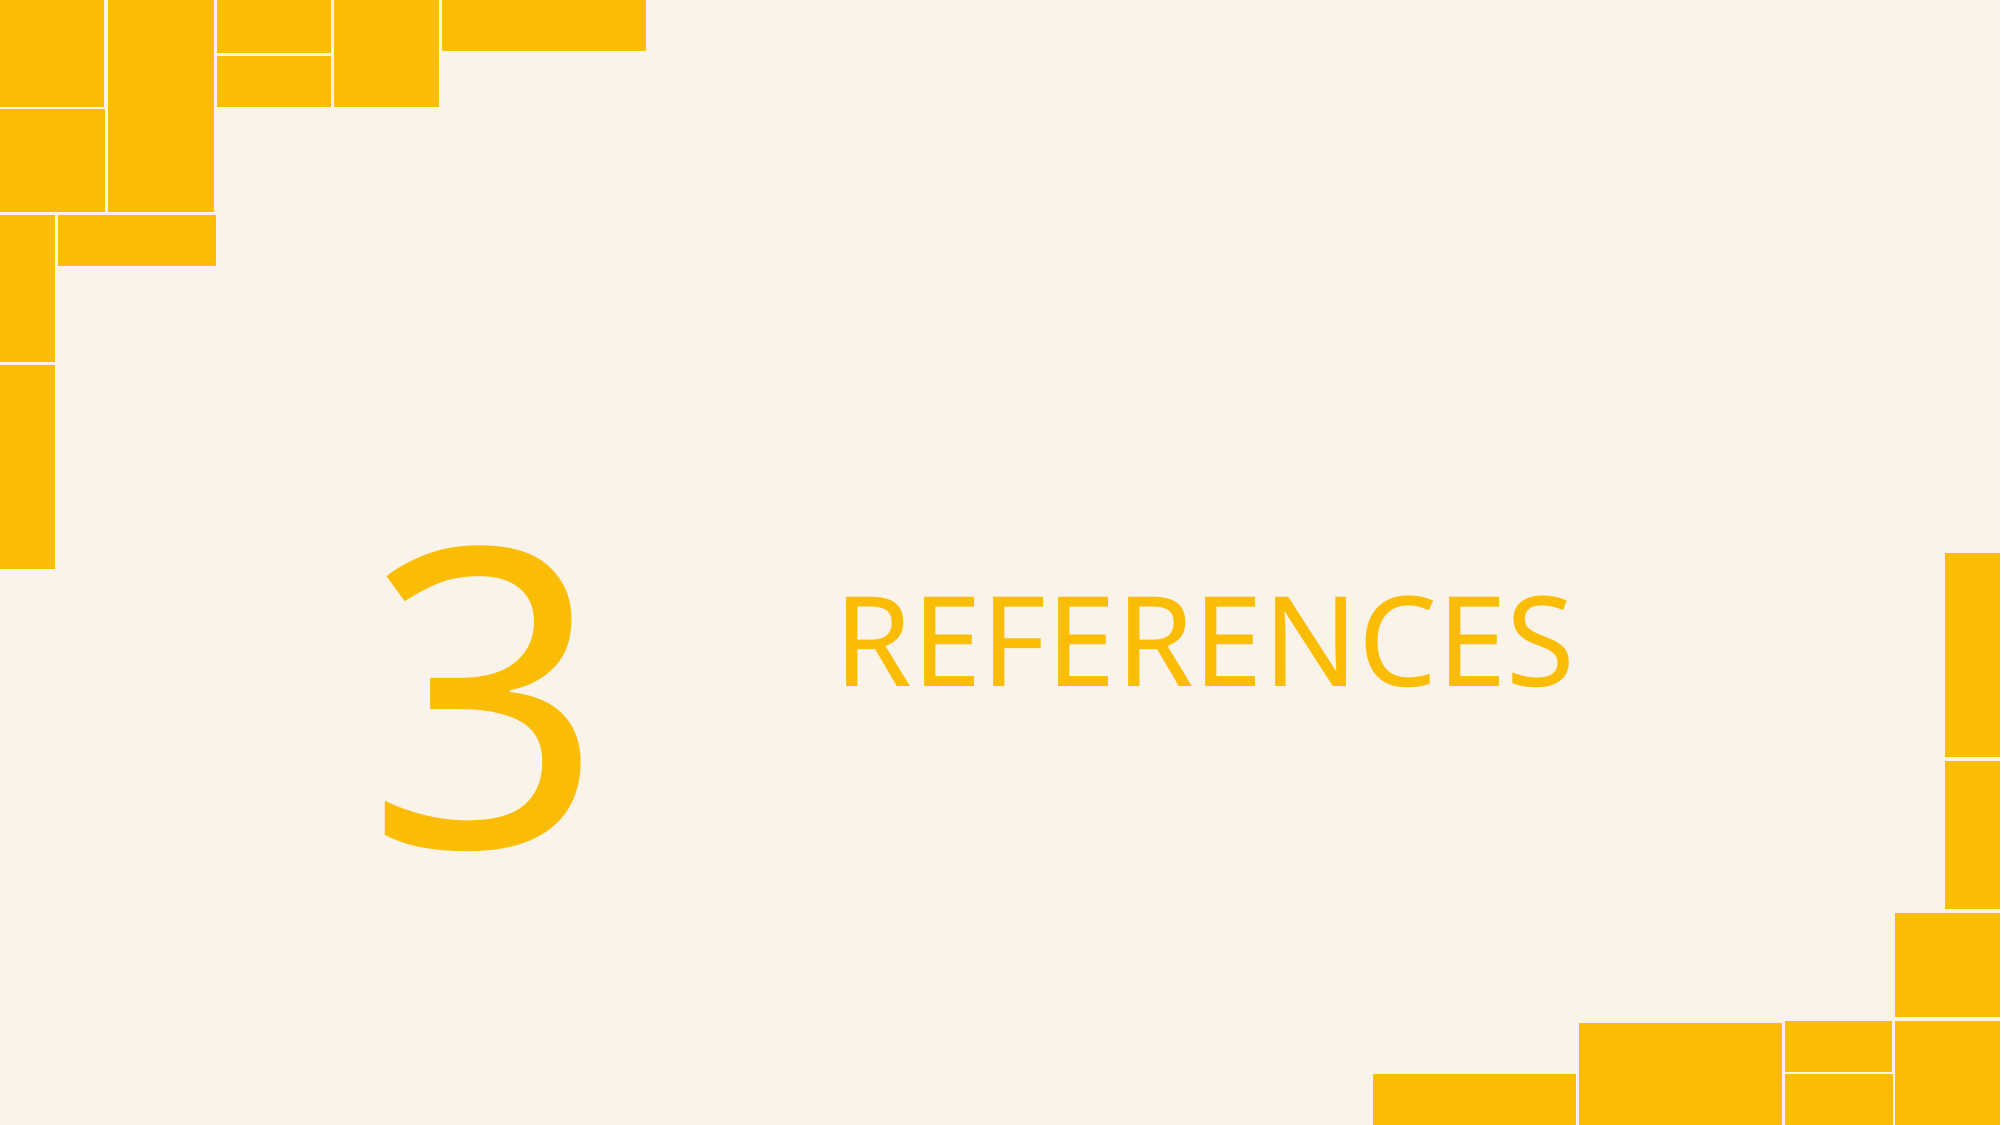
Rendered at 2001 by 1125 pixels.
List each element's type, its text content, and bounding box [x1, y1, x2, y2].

title REFERENCES [516, 541, 1895, 729]
text_box 3 [176, 410, 795, 715]
